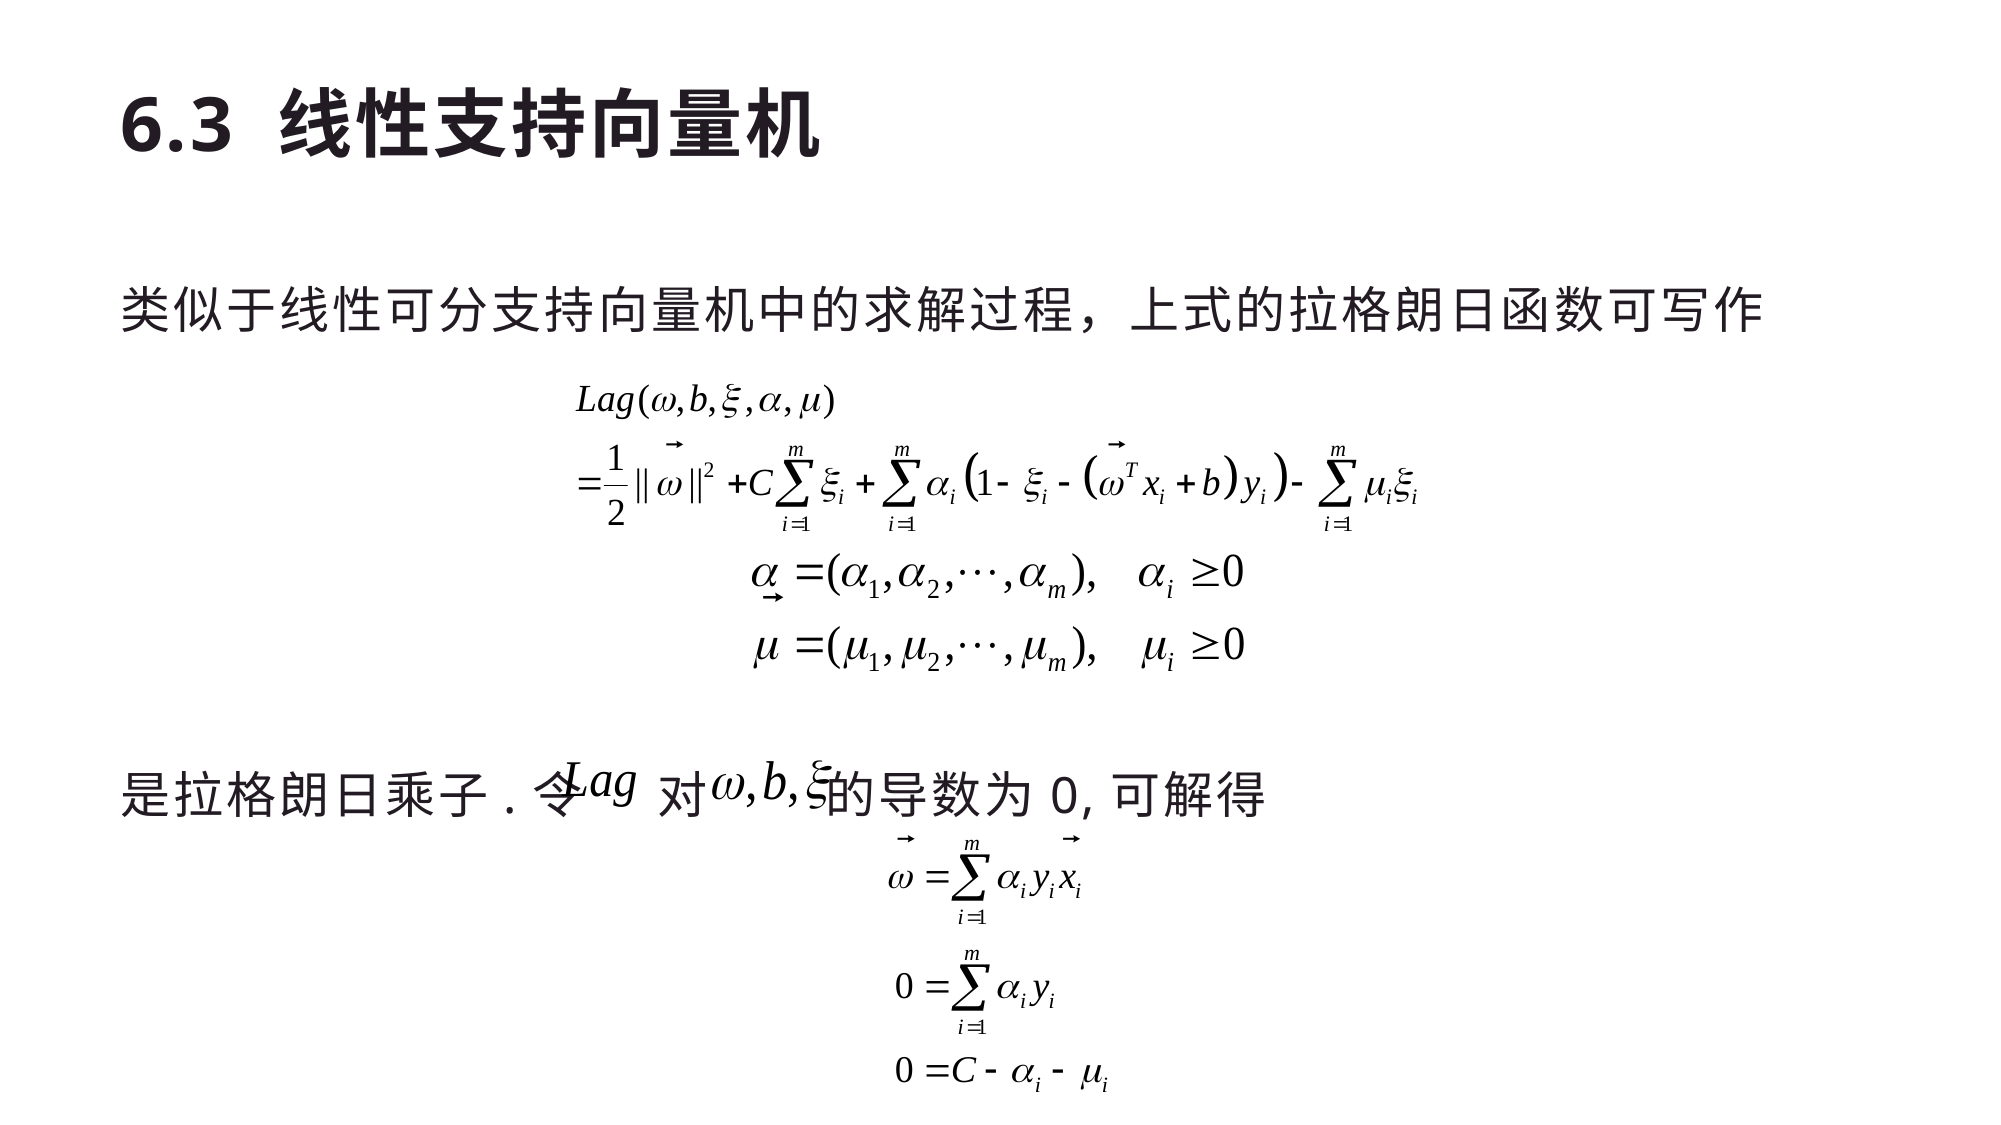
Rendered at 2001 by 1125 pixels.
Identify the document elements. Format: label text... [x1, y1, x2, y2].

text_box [569, 367, 1430, 540]
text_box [553, 748, 650, 818]
list 类似于线性可分支持向量机中的求解过程，上式的拉格朗日函数可写作 是拉格朗日乘子.令 对 的导数为0,可解得 [104, 241, 1894, 1014]
title 6.3 线性支持向量机 [104, 79, 1894, 175]
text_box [745, 539, 1254, 683]
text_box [882, 825, 1117, 1100]
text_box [703, 735, 847, 823]
